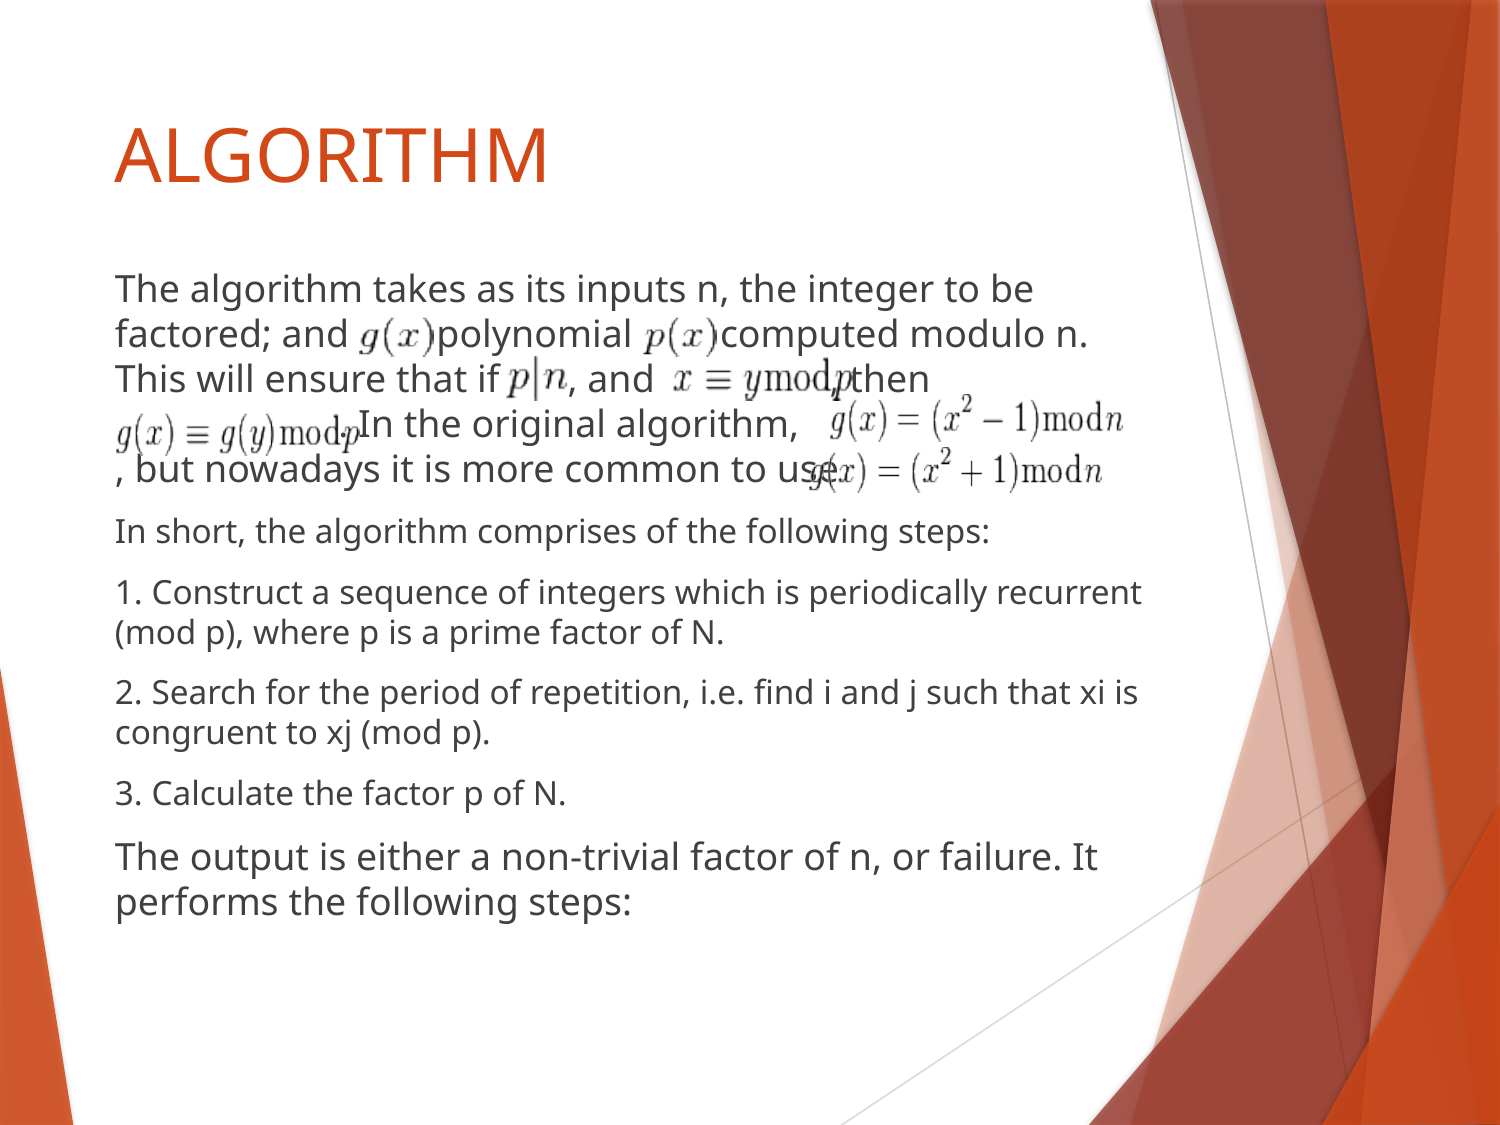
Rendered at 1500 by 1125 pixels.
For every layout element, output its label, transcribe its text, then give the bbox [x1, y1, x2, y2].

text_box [116, 316, 1125, 493]
title ALGORITHM [99, 99, 1142, 257]
list The algorithm takes as its inputs n, the integer to be factored; and polynomial computed modulo n. This will ensure that if , and , then . In the original algorithm, , but nowadays it is more common to use In short, the algorithm comprises of the following steps: 1. Construct a sequence of integers which is periodically recurrent (mod p), where p is a prime factor of N. 2. Search for the period of repetition, i.e. find i and j such that xi is congruent to xj (mod p). 3. Calculate the factor p of N. The output is either a non-trivial factor of n, or failure. It performs the following steps: [99, 257, 1166, 985]
